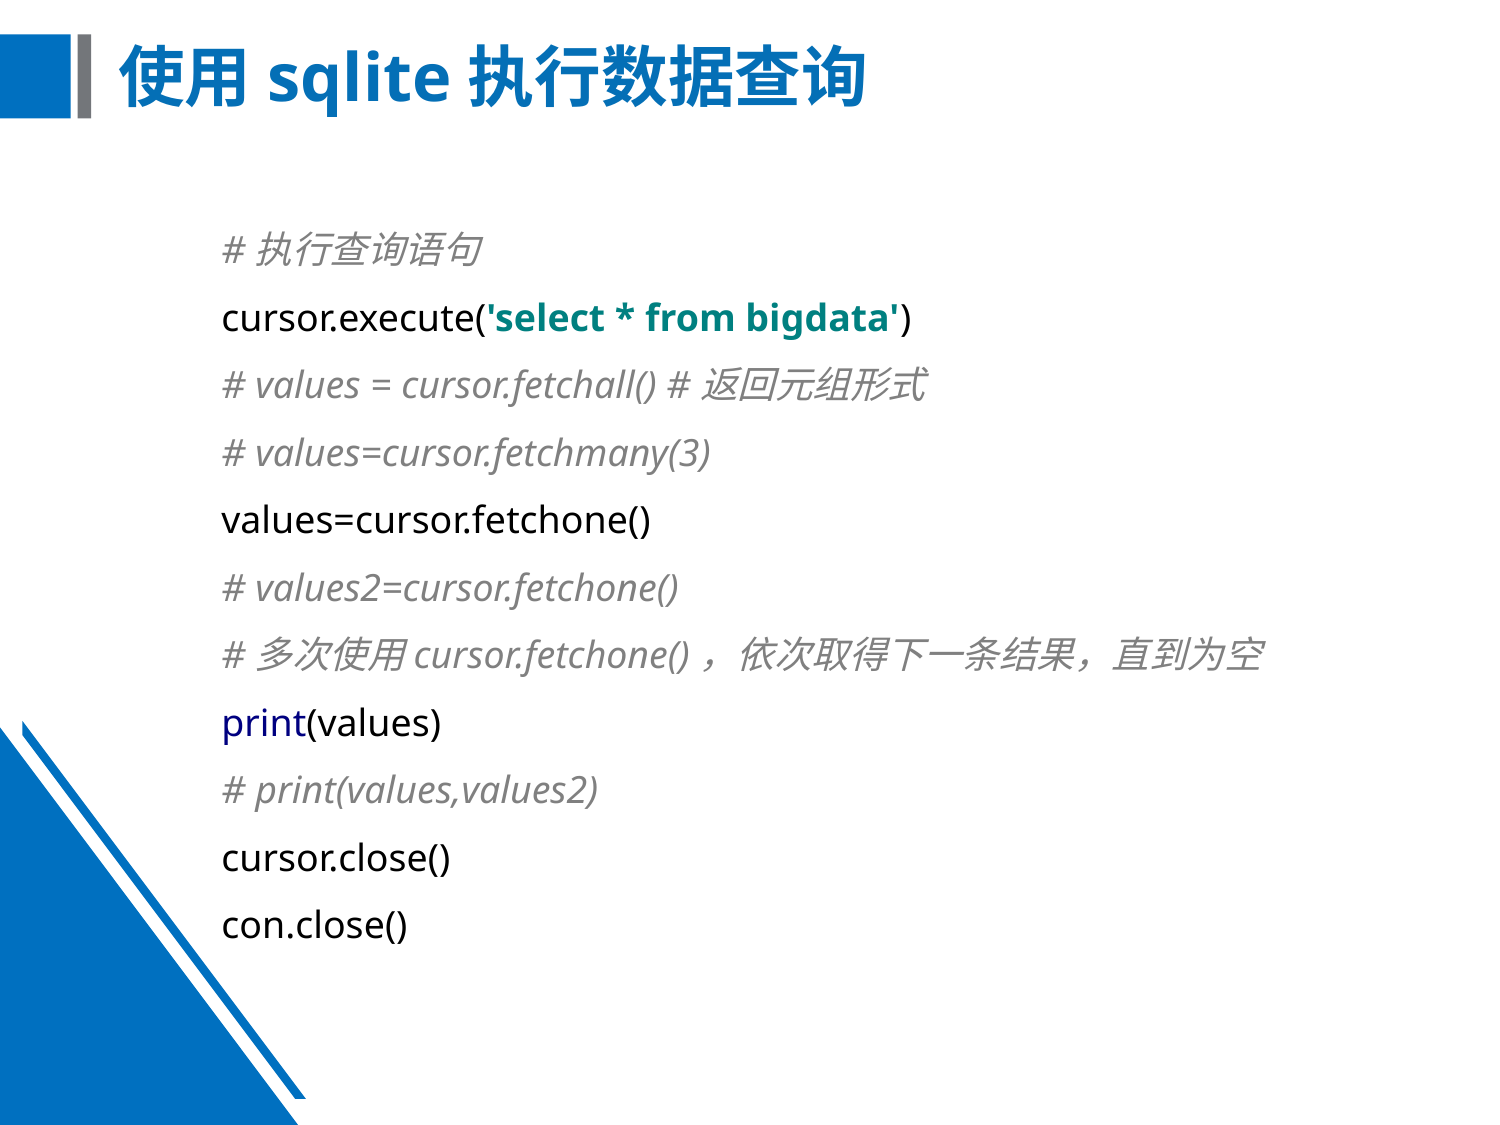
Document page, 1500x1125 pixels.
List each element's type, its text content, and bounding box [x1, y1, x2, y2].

list #执行查询语句 cursor.execute('select * from bigdata') # values = cursor.fetchall() #返回元组形式 # values=cursor.fetchmany(3) values=cursor.fetchone() # values2=cursor.fetchone() #多次使用cursor.fetchone()，依次取得下一条结果，直到为空 print(values) # print(values,values2) cursor.close() con.close() [206, 195, 1298, 954]
title 使用sqlite执行数据查询 [102, 14, 1439, 146]
